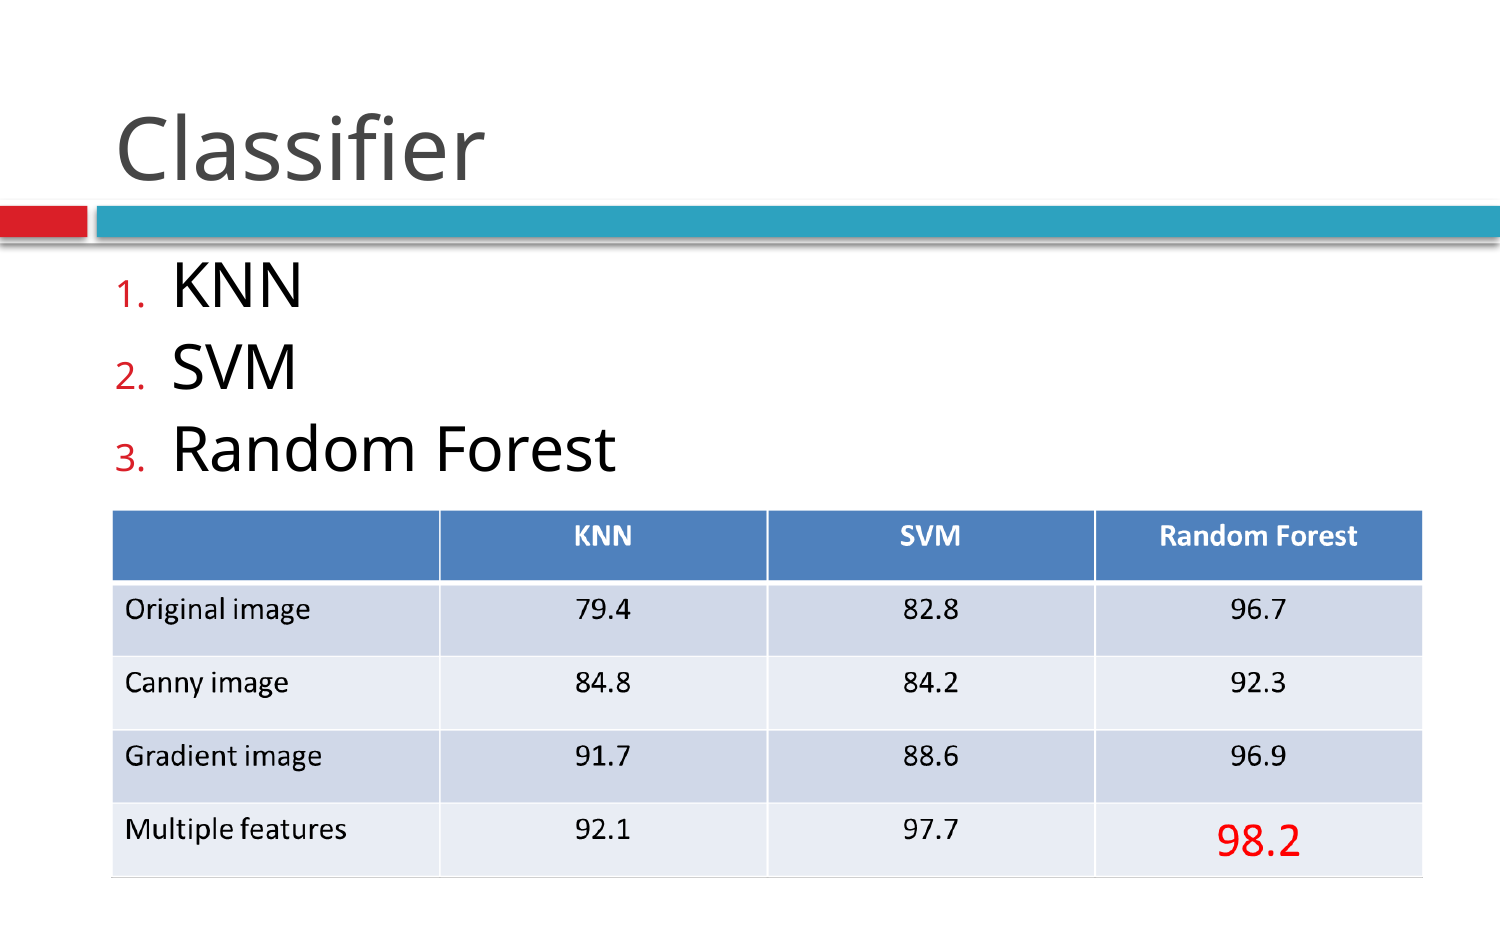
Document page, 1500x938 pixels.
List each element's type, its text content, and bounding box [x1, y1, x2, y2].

list KNN SVM Random Forest [99, 246, 1438, 844]
picture [110, 505, 1423, 899]
title Classifier [99, 21, 1438, 205]
